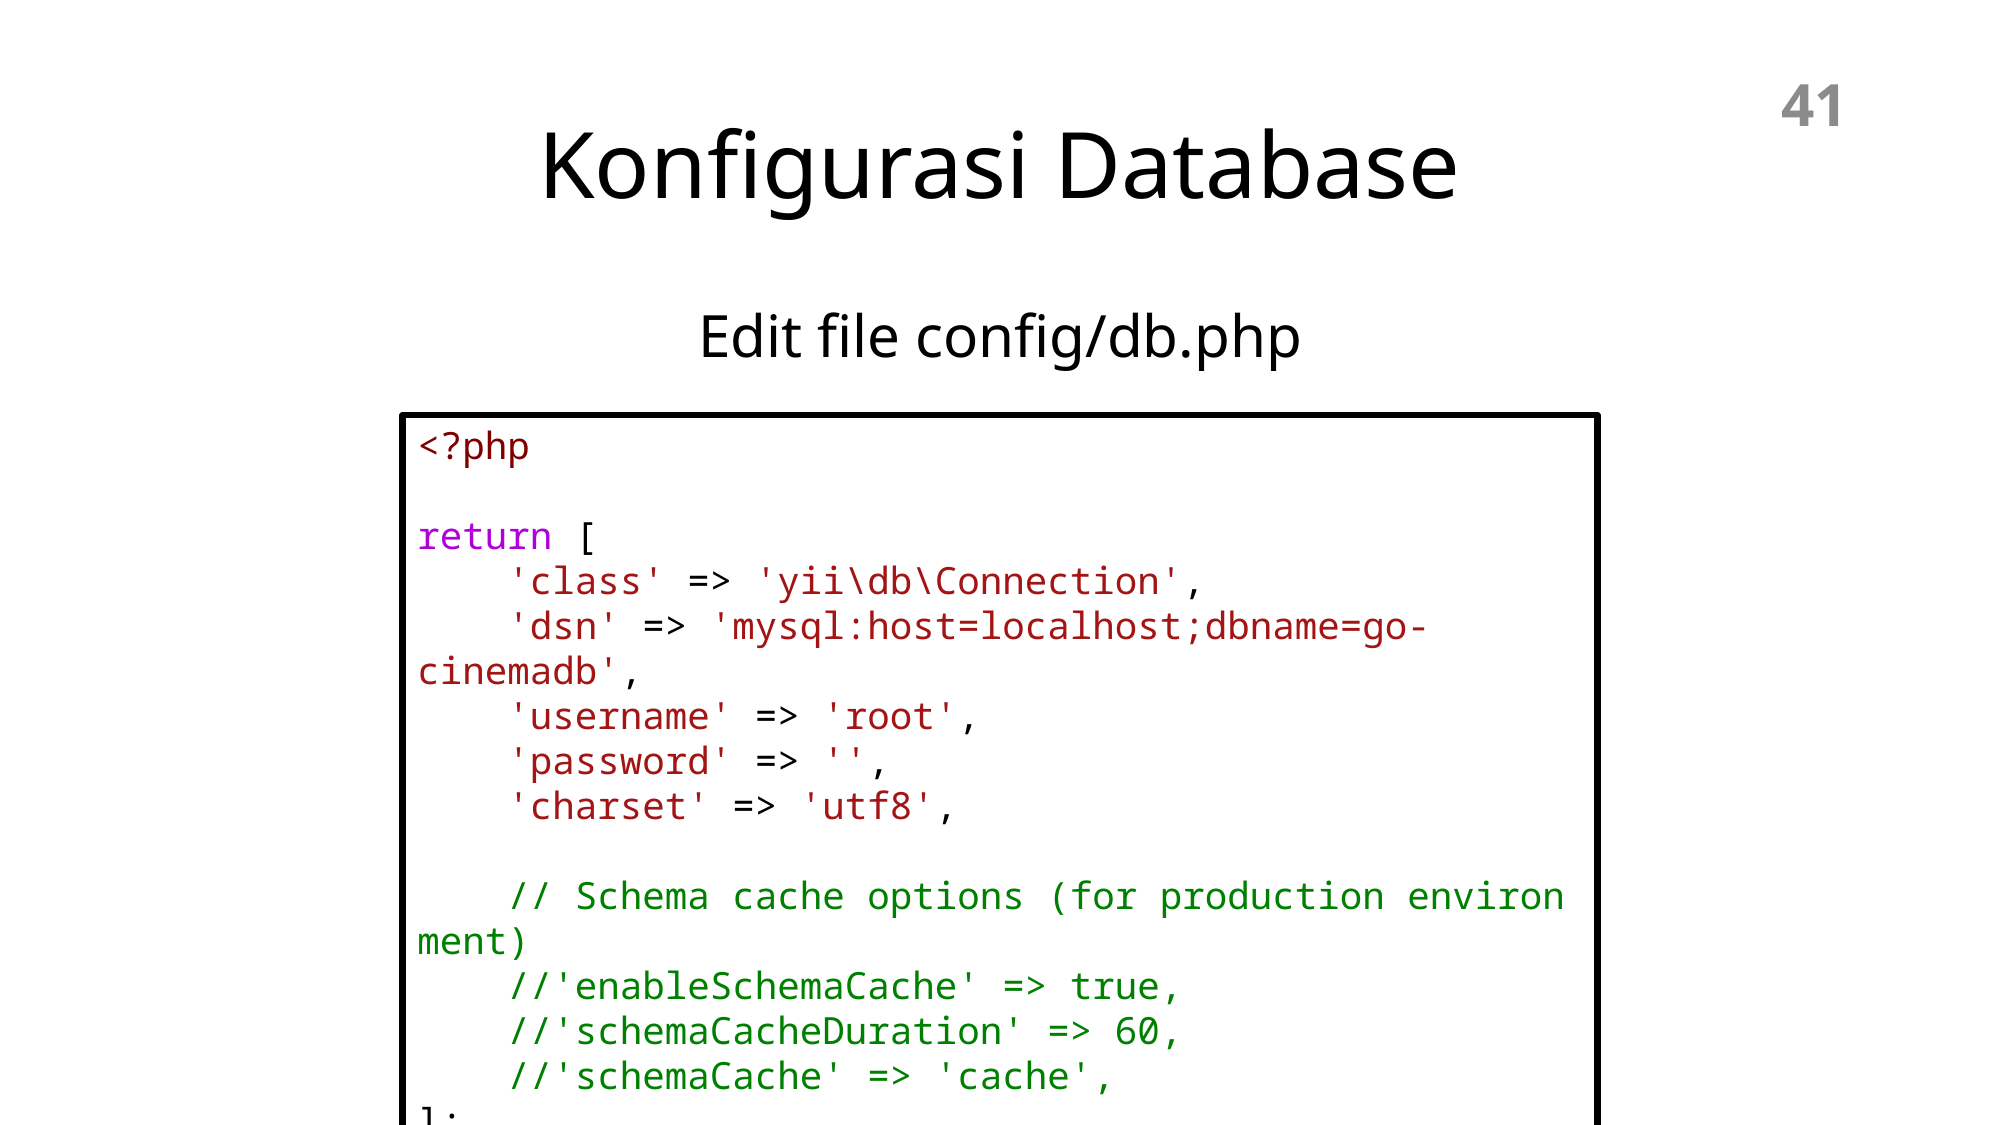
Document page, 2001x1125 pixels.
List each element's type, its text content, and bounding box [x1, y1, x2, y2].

list Edit file config/db.php [137, 299, 1863, 400]
slide_number 41 [1744, 60, 1863, 155]
text_box <?php return [ 'class' => 'yii\db\Connection', 'dsn' => 'mysql:host=localhost;dbname=go-cinemadb', 'username' => 'root', 'password' => '', 'charset' => 'utf8', // Schema cache options (for production environment) //'enableSchemaCache' => true, //'schemaCacheDuration' => 60, //'schemaCache' => 'cache', ]; [402, 414, 1598, 1125]
title Konfigurasi Database [137, 59, 1863, 278]
